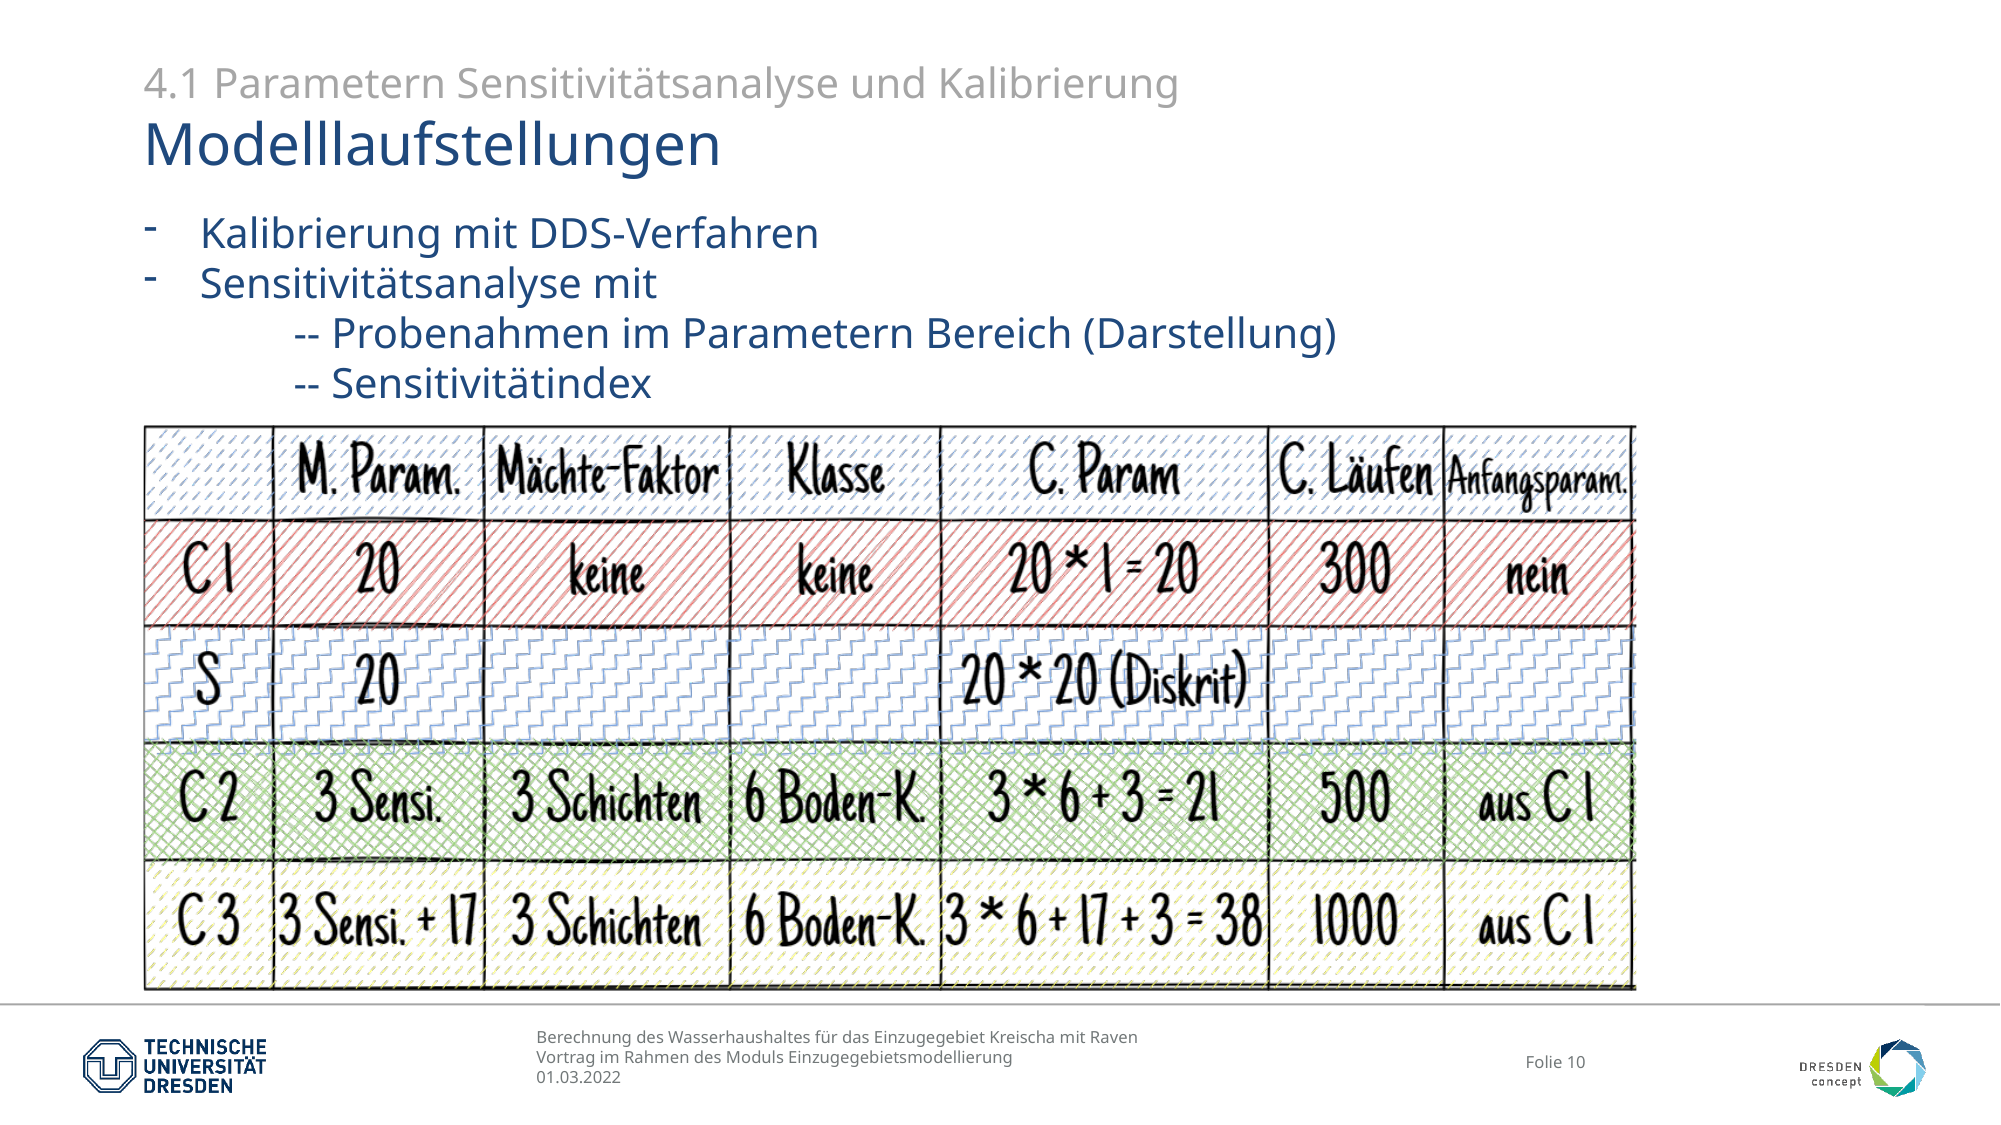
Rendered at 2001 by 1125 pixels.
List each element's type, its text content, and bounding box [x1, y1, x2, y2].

picture [143, 425, 1637, 991]
picture [1800, 1039, 1926, 1097]
text_box Kalibrierung mit DDS-Verfahren Sensitivitätsanalyse mit -- Probenahmen im Parametern Bereich (Darstellung) -- Sensitivitätindex [143, 206, 1685, 394]
picture [83, 1039, 266, 1093]
title 4.1 Parametern Sensitivitätsanalyse und Kalibrierung Modelllaufstellungen [143, 56, 1879, 169]
